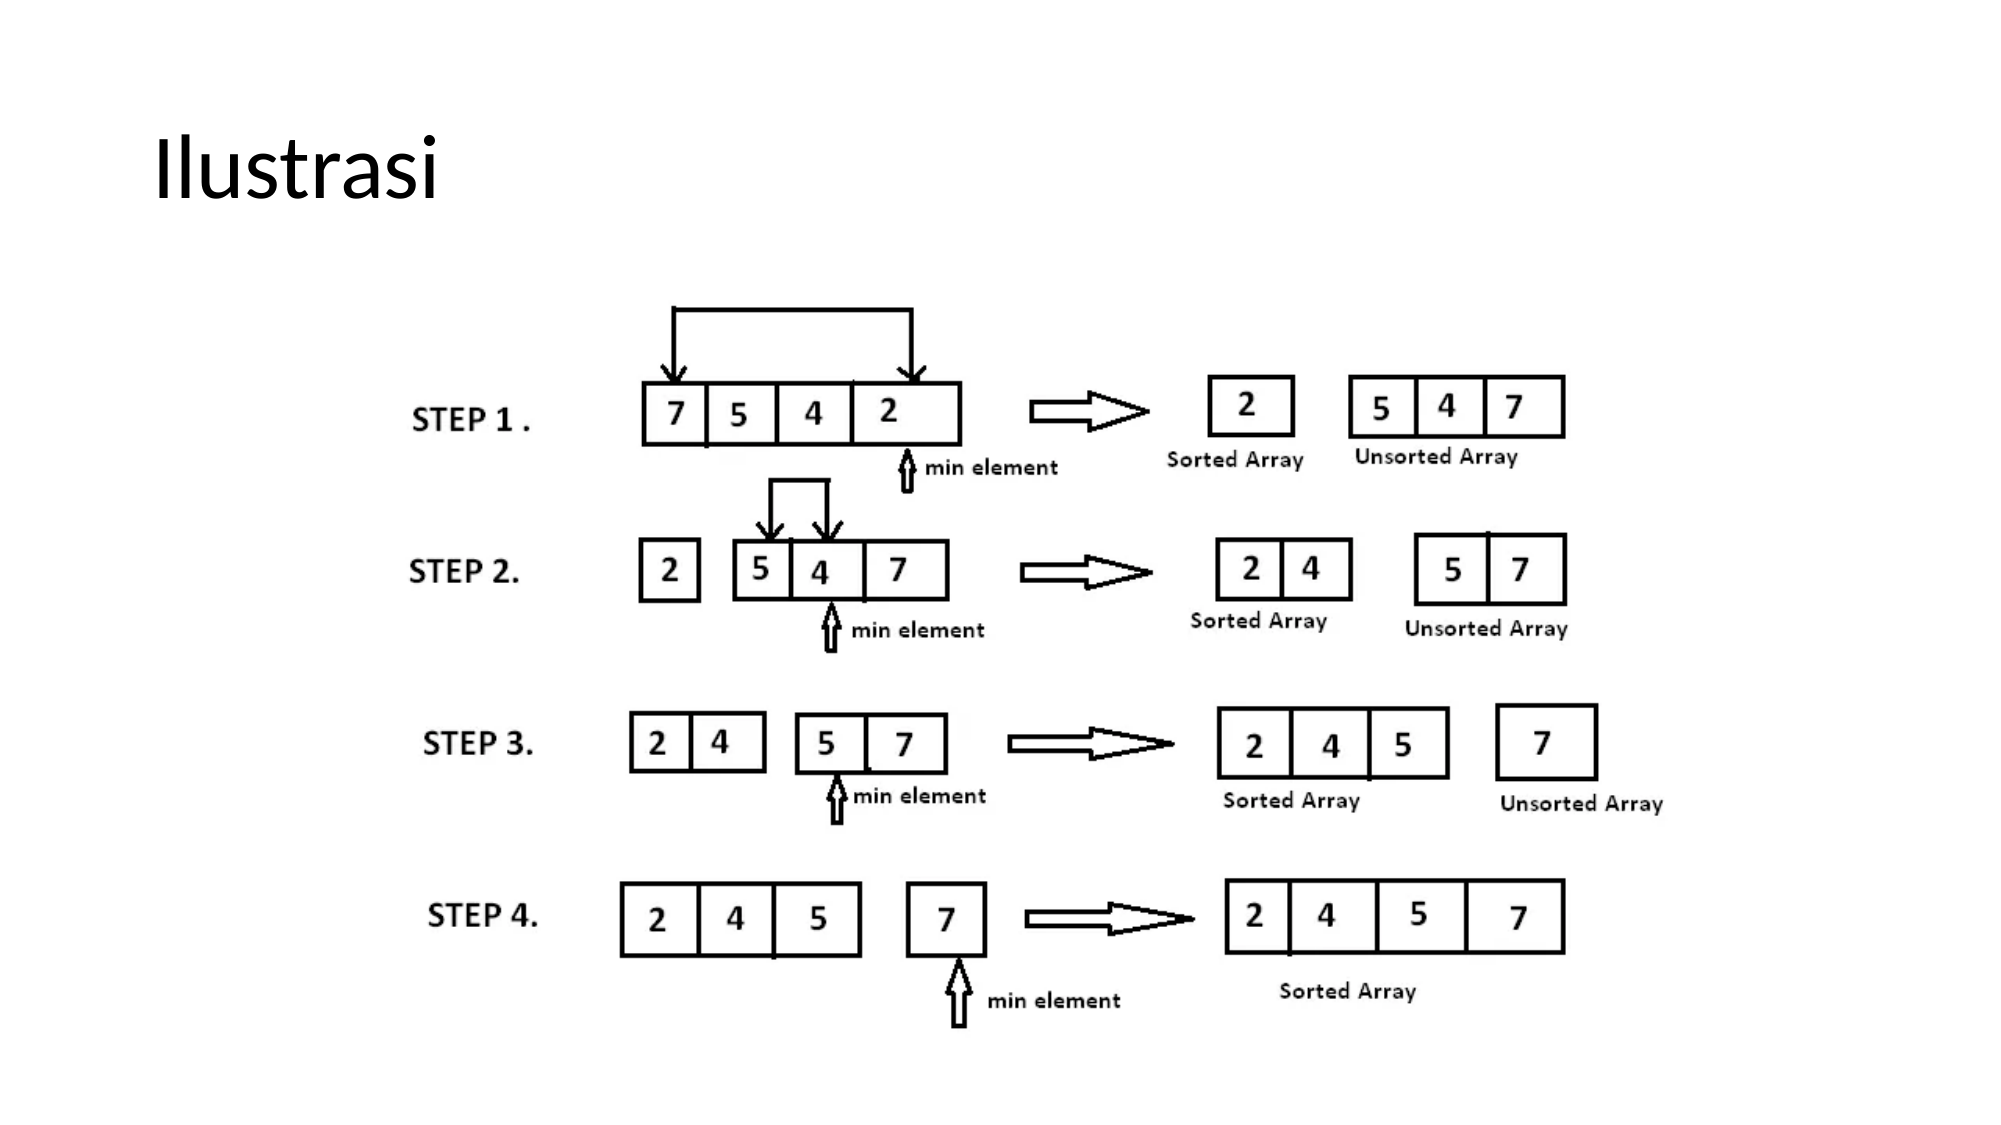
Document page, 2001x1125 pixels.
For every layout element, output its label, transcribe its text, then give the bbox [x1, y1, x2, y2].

title Ilustrasi [137, 59, 1863, 278]
picture [369, 263, 1680, 1038]
